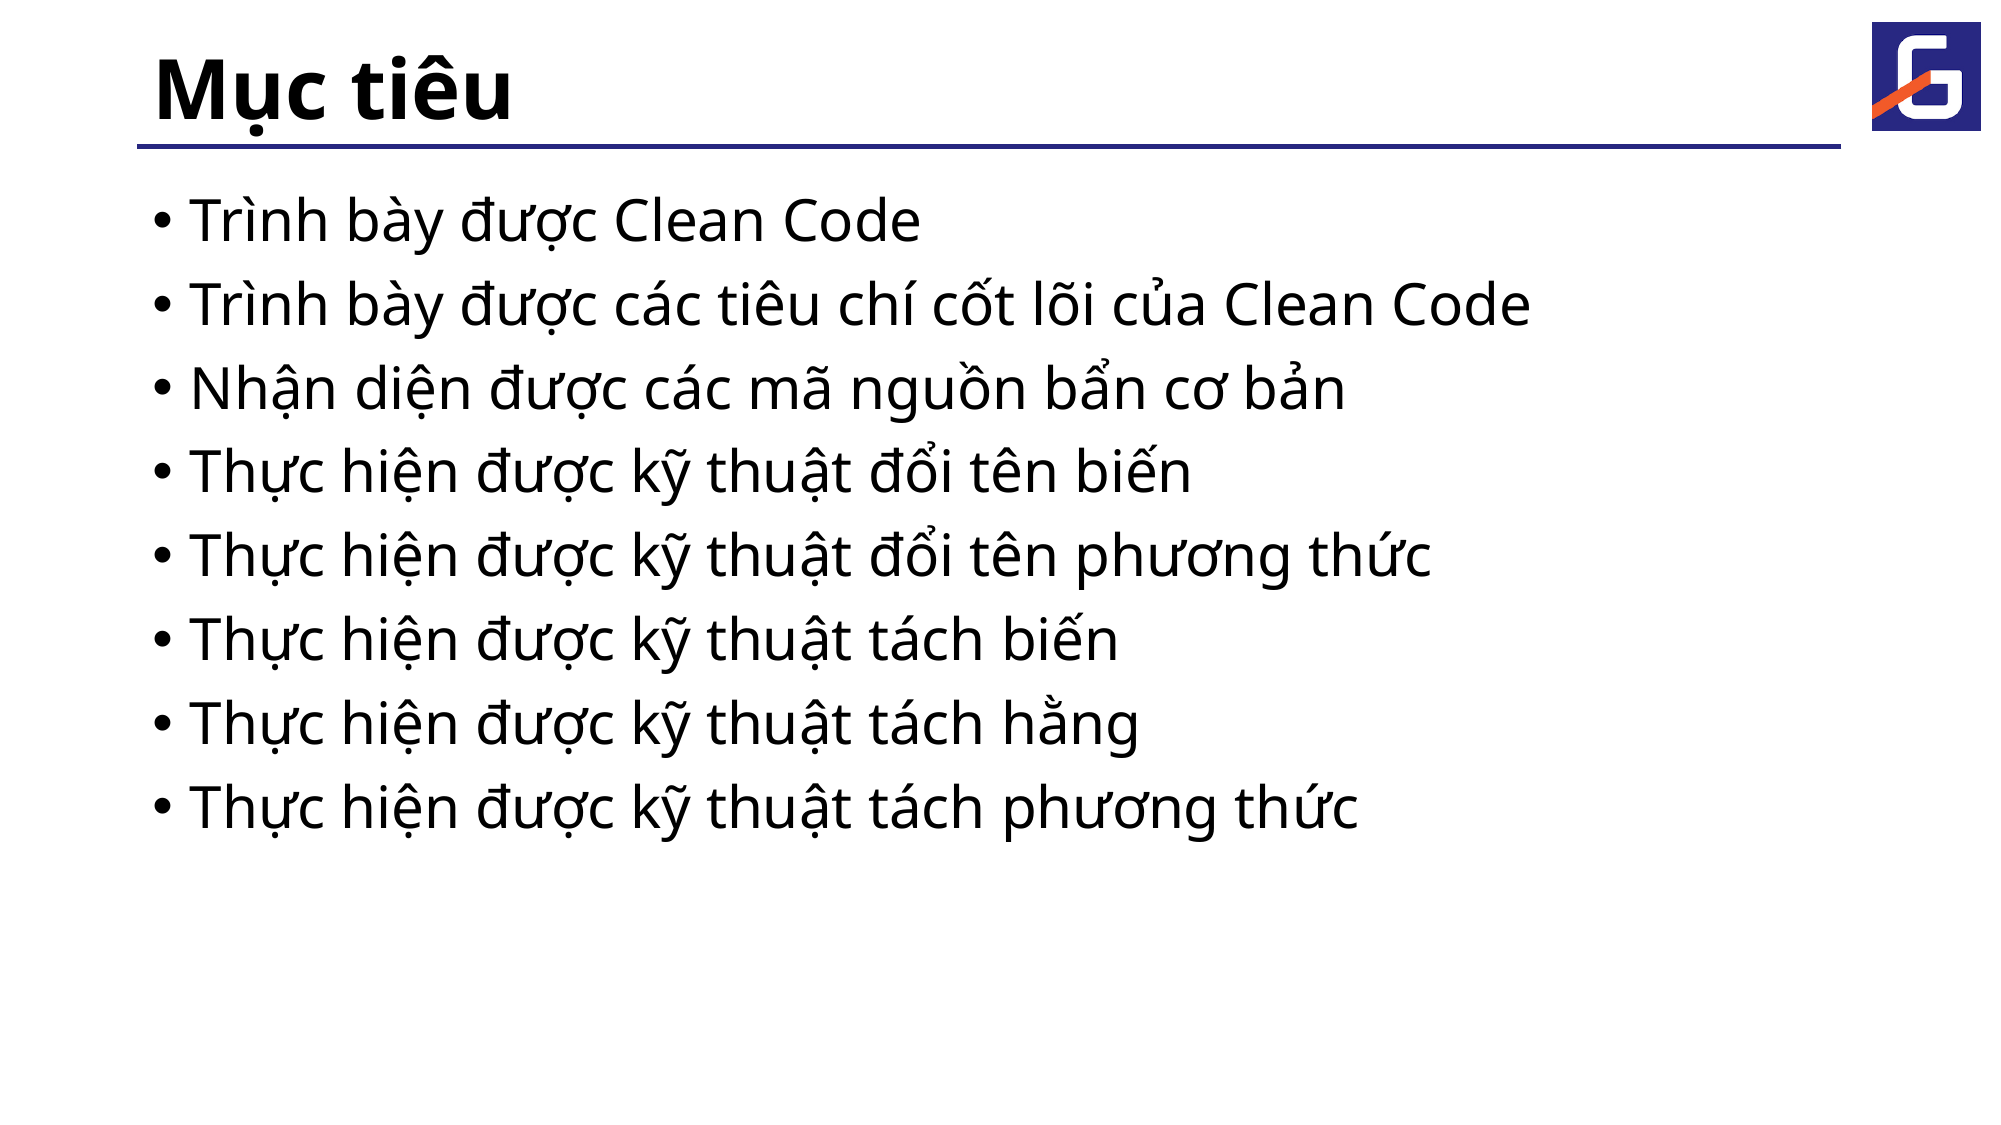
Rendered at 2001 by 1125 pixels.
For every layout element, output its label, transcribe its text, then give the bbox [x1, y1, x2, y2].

picture [1872, 22, 1981, 131]
list Trình bày được Clean Code Trình bày được các tiêu chí cốt lõi của Clean Code Nhận diện được các mã nguồn bẩn cơ bản Thực hiện được kỹ thuật đổi tên biến Thực hiện được kỹ thuật đổi tên phương thức Thực hiện được kỹ thuật tách biến Thực hiện được kỹ thuật tách hằng Thực hiện được kỹ thuật tách phương thức [137, 183, 1863, 1014]
title Mục tiêu [137, 26, 1863, 160]
